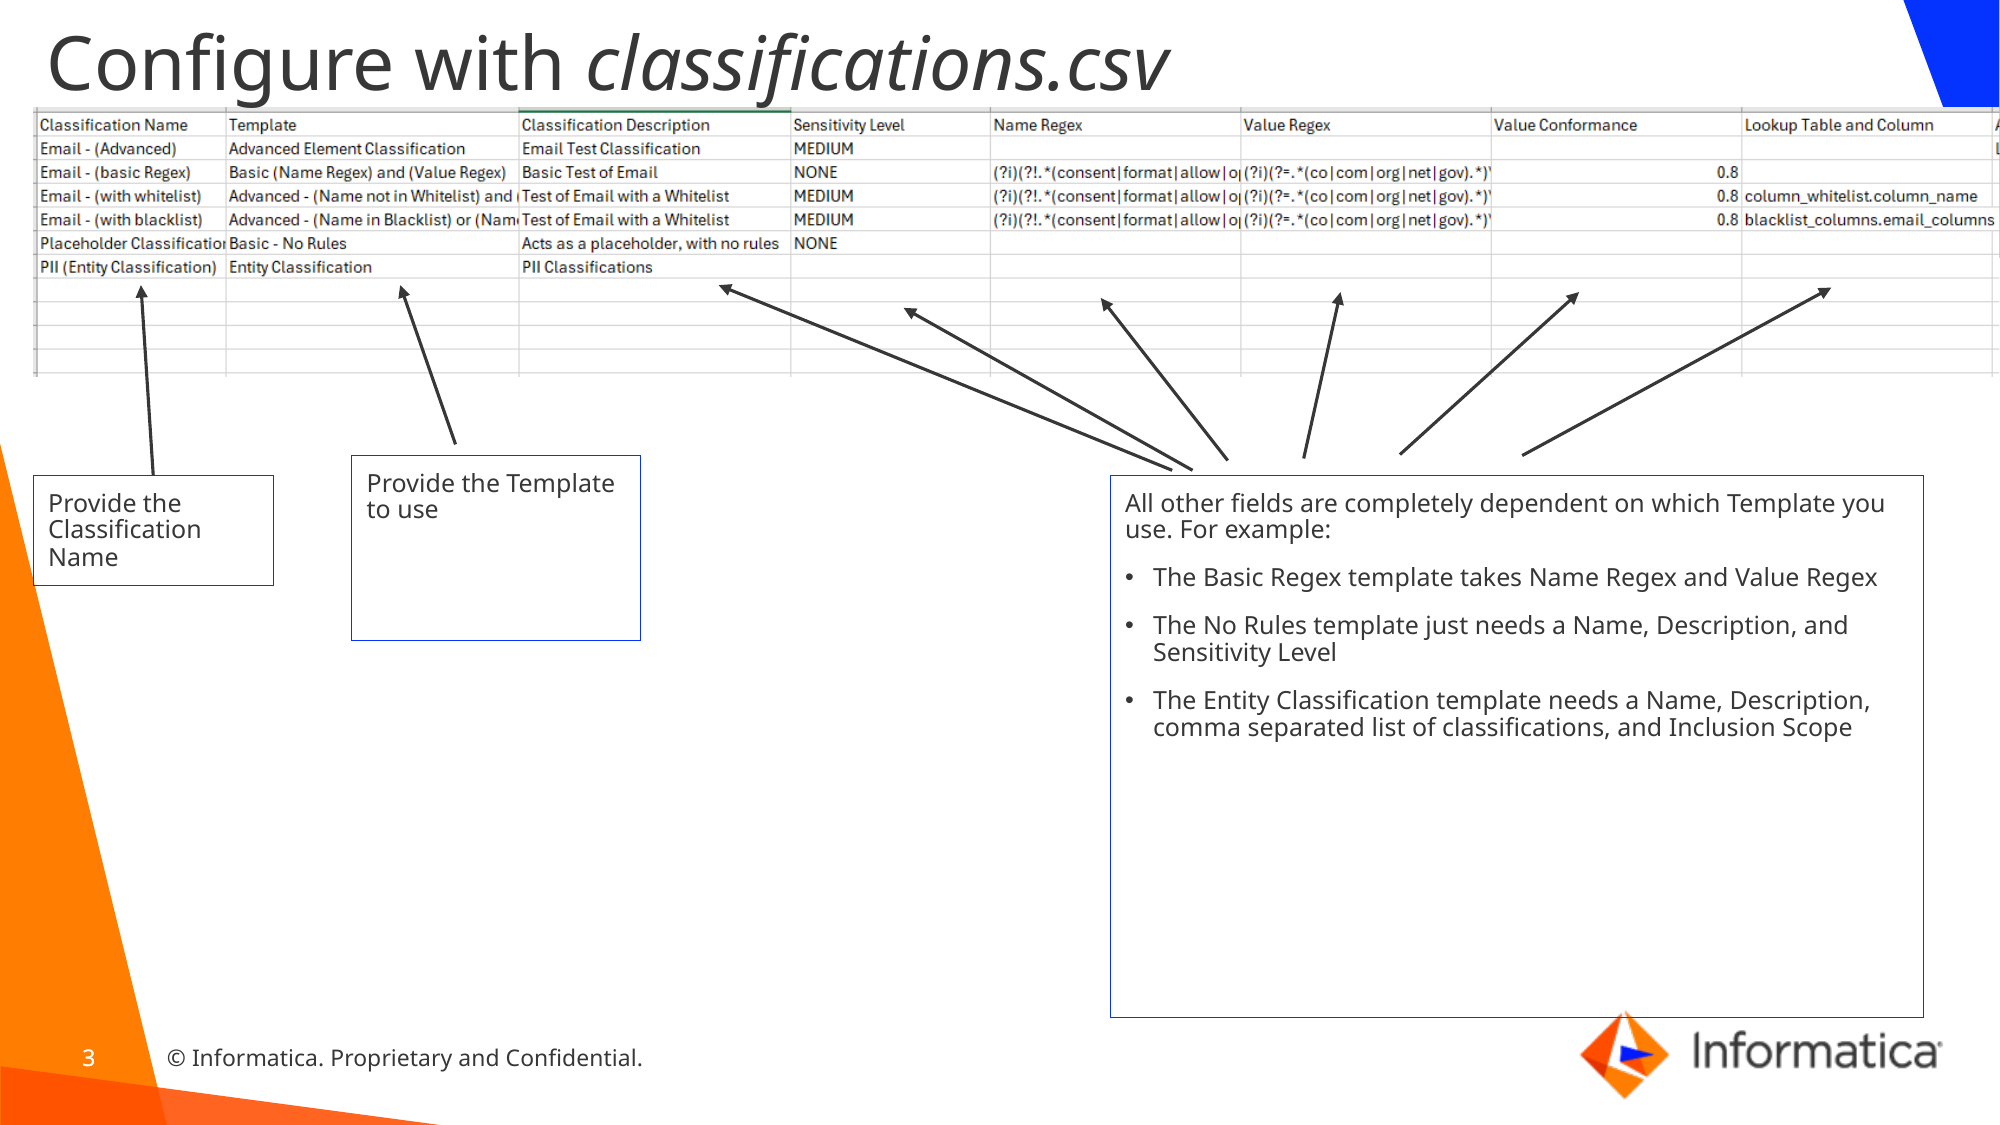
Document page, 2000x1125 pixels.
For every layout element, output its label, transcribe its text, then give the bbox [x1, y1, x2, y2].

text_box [1303, 292, 1341, 459]
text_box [140, 285, 154, 476]
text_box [1100, 298, 1228, 461]
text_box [718, 285, 1173, 471]
text_box All other fields are completely dependent on which Template you use. For example: The Basic Regex template takes Name Regex and Value Regex The No Rules template just needs a Name, Description, and Sensitivity Level The Entity Classification template needs a Name, Description, comma separated list of classifications, and Inclusion Scope [1110, 475, 1924, 1018]
text_box Provide the Template to use [351, 455, 641, 641]
title Configure with classifications.csv [46, 26, 1884, 107]
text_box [1399, 292, 1522, 455]
picture [1558, 985, 1965, 1125]
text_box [1173, 461, 1193, 471]
text_box Provide the Classification Name [33, 475, 274, 586]
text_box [400, 285, 456, 445]
picture [33, 107, 2000, 377]
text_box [1522, 287, 1832, 456]
